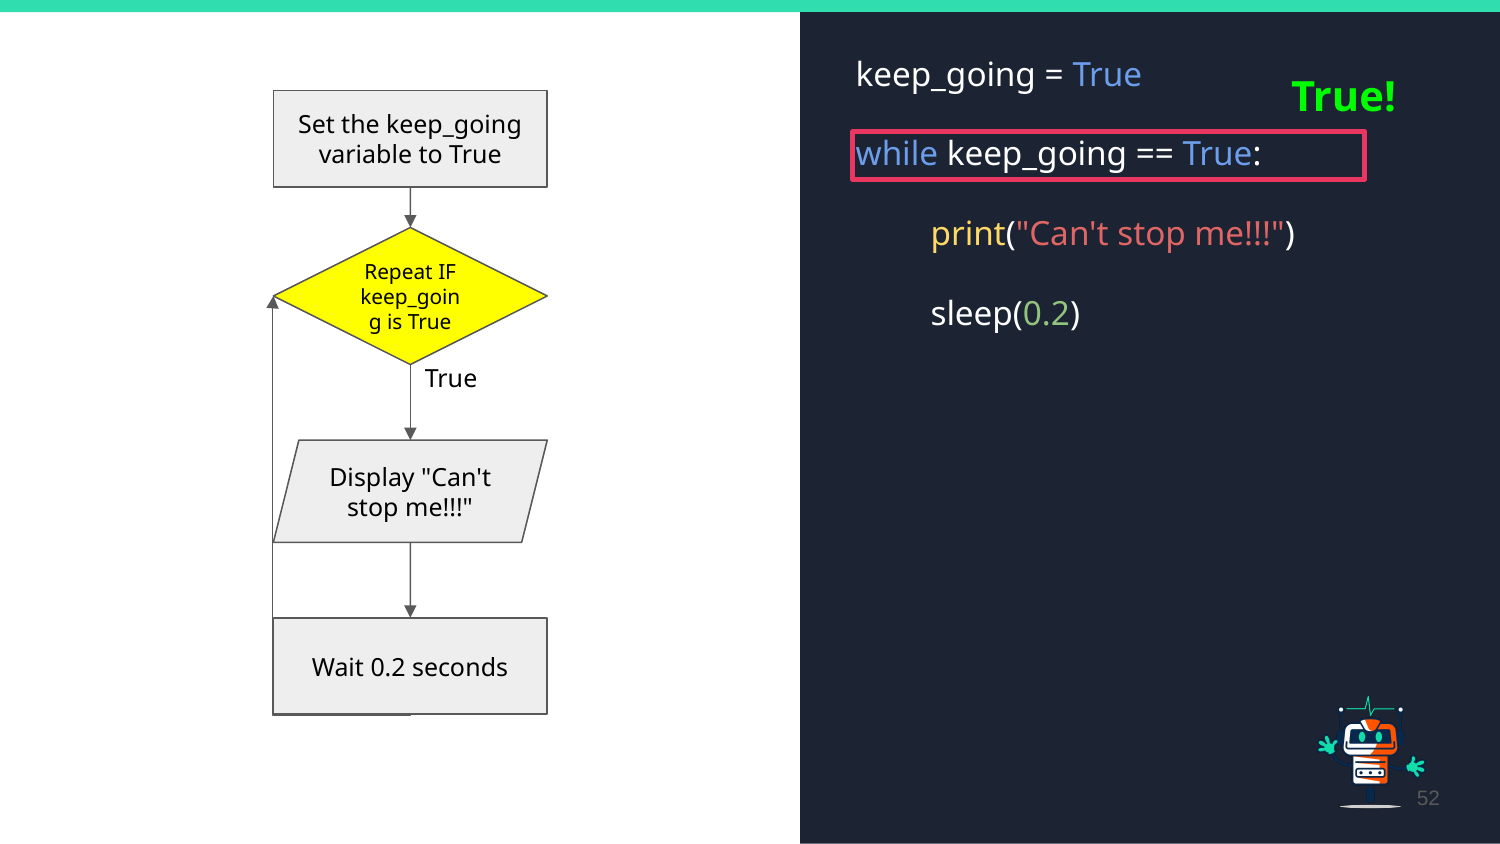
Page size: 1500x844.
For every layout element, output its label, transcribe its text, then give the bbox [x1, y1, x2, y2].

text_box keep_going = True while keep_going == True: print("Can't stop me!!!") sleep(0.2) [840, 37, 1455, 765]
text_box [273, 90, 548, 715]
text_box [800, 12, 1500, 844]
slide_number 52 [1364, 764, 1455, 830]
picture [1309, 687, 1435, 812]
text_box [852, 131, 1365, 180]
text_box True! [1239, 55, 1448, 139]
